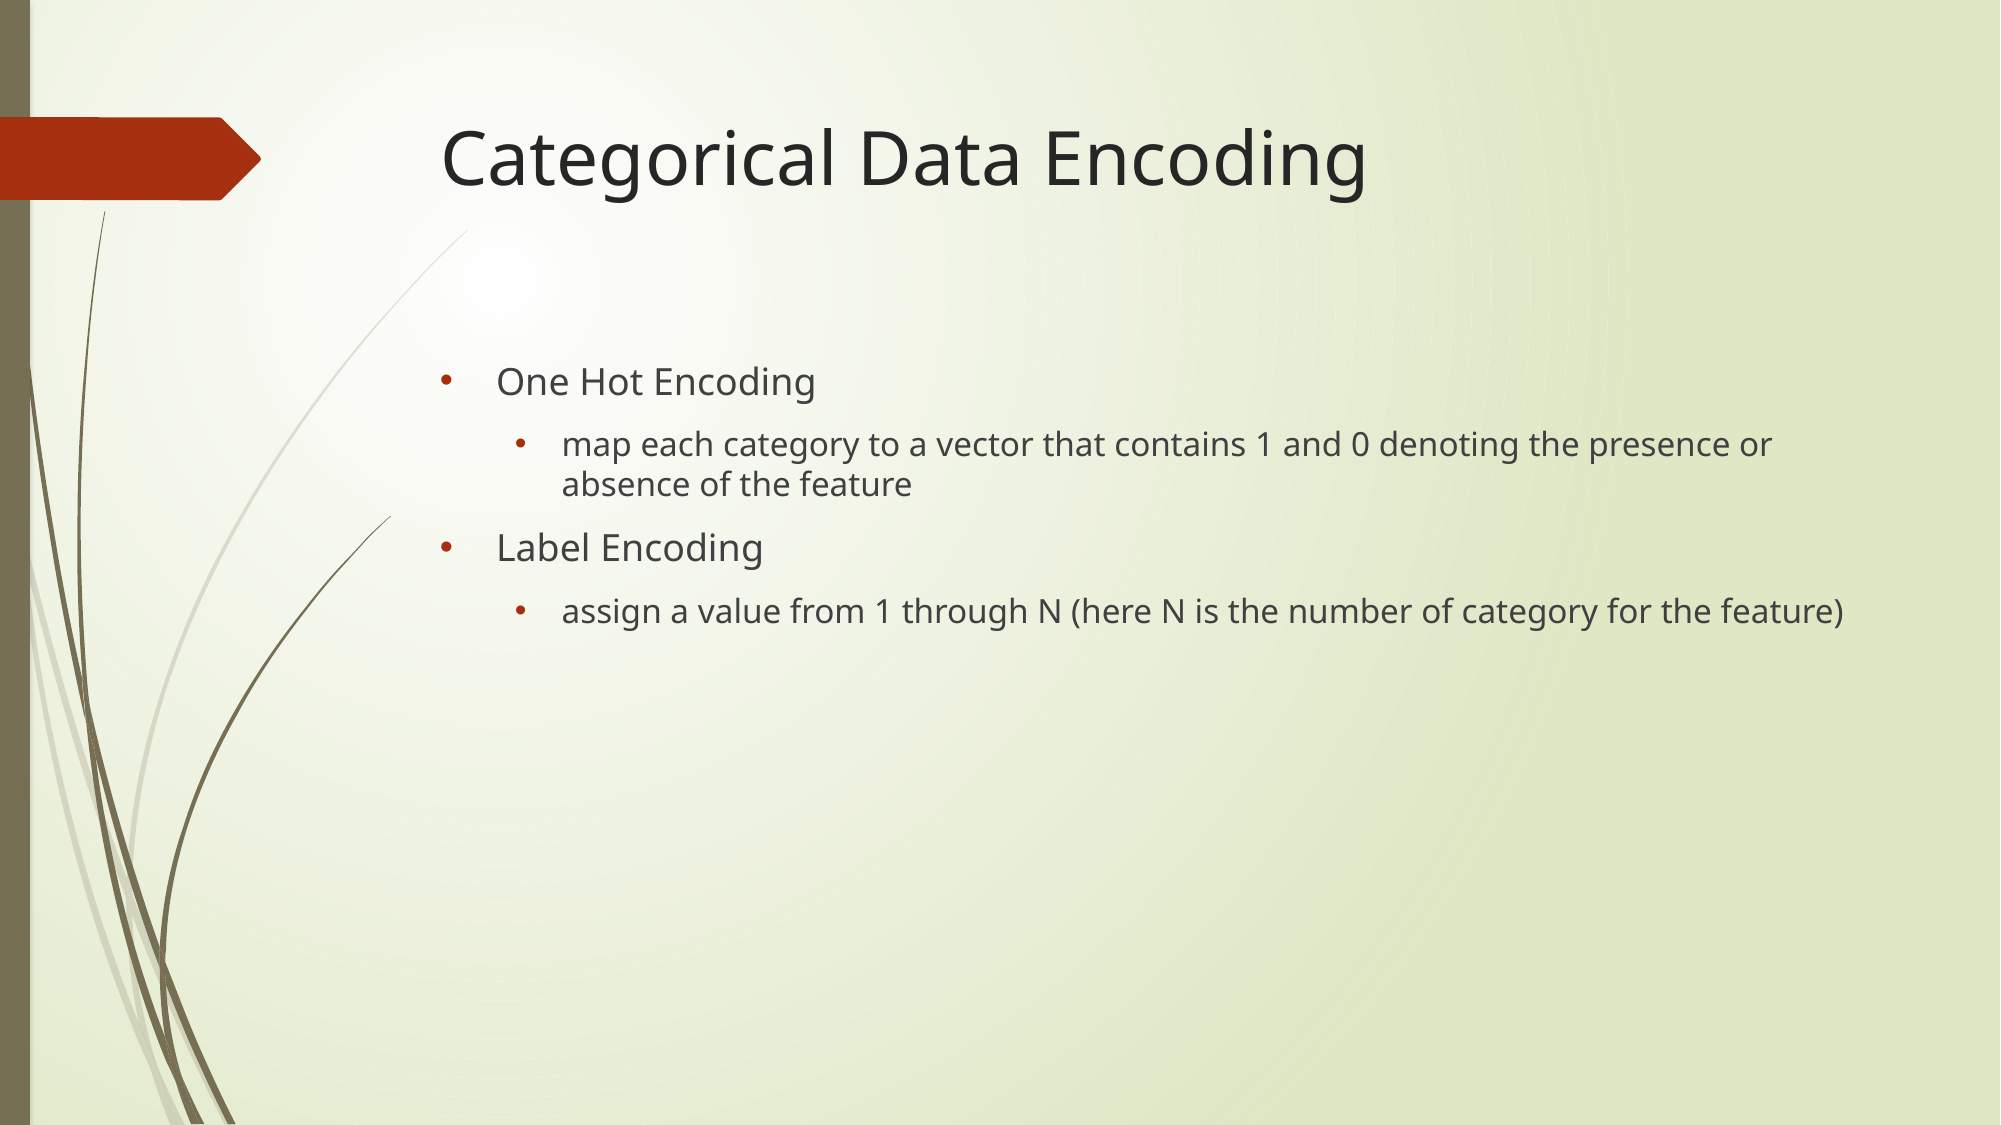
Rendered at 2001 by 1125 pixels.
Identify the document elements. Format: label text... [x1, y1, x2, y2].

list One Hot Encoding map each category to a vector that contains 1 and 0 denoting the presence or absence of the feature Label Encoding assign a value from 1 through N (here N is the number of category for the feature) [424, 350, 1888, 970]
title Categorical Data Encoding [425, 102, 1888, 313]
